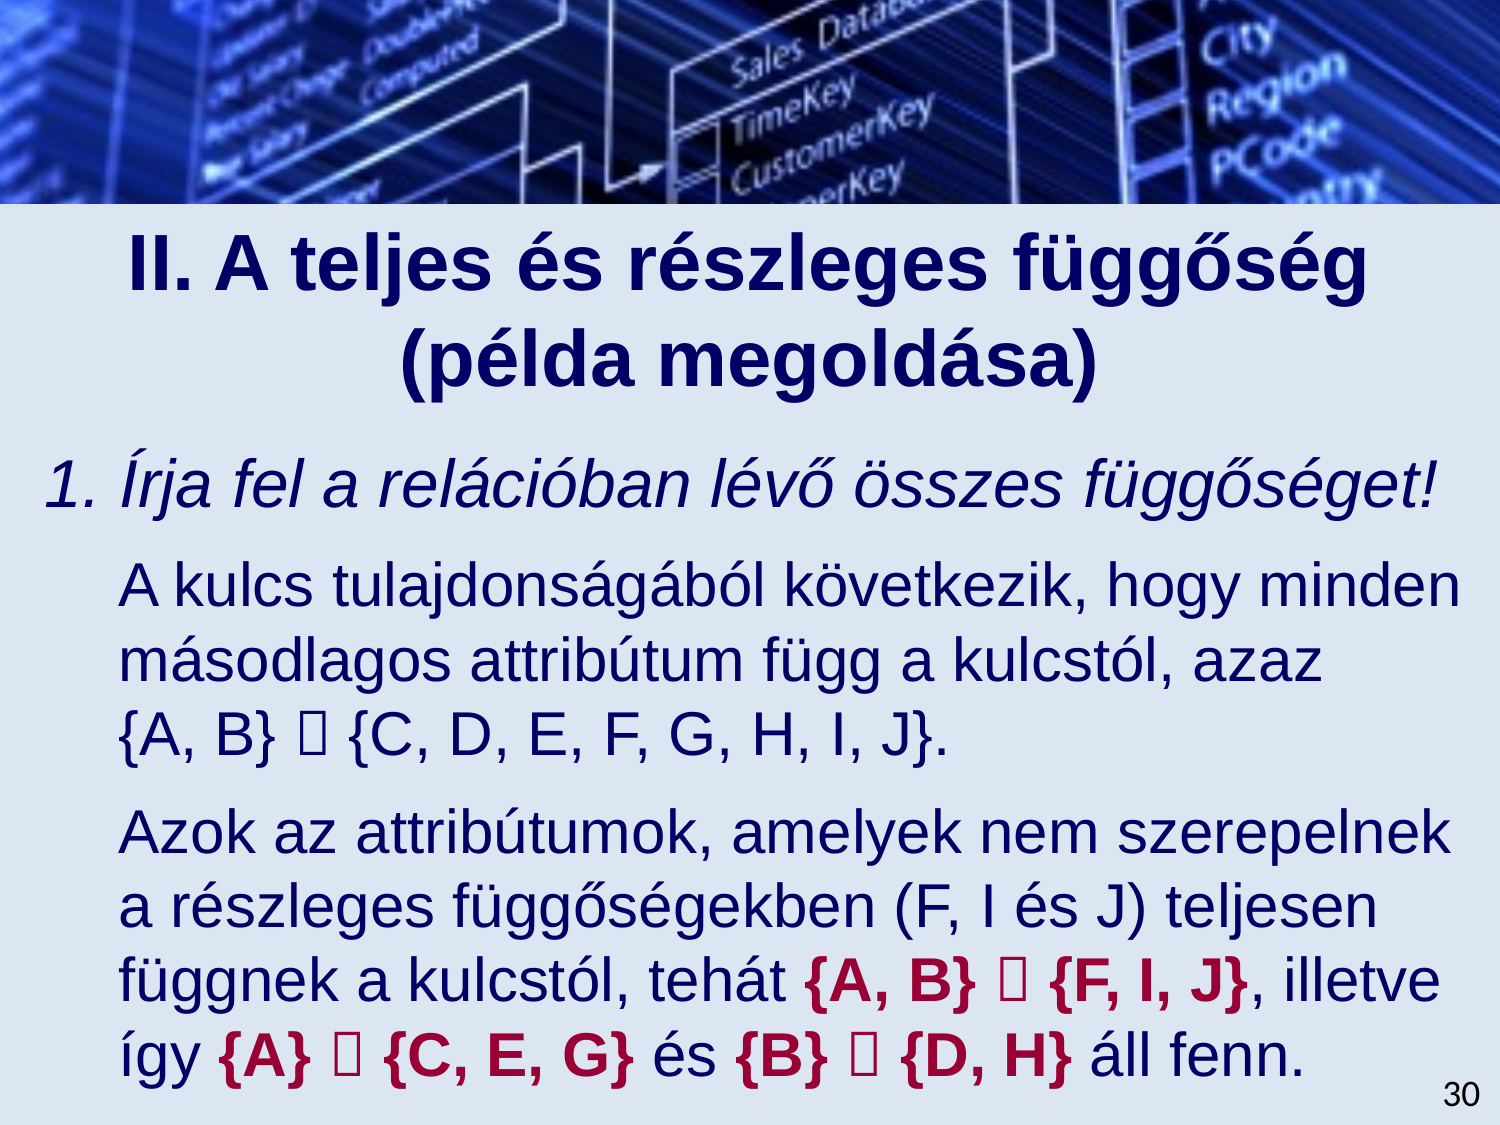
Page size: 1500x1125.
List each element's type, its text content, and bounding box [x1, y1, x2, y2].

picture [0, 0, 1500, 203]
list 1. Írja fel a relációban lévő összes függőséget! A kulcs tulajdonságából következik, hogy minden másodlagos attribútum függ a kulcstól, azaz {A, B}  {C, D, E, F, G, H, I, J}. Azok az attribútumok, amelyek nem szerepelnek a részleges függőségekben (F, I és J) teljesen függnek a kulcstól, tehát {A, B}  {F, I, J}, illetve így {A}  {C, E, G} és {B}  {D, H} áll fenn. [29, 432, 1500, 1125]
title II. A teljes és részleges függőség (példa megoldása) [0, 203, 1500, 410]
